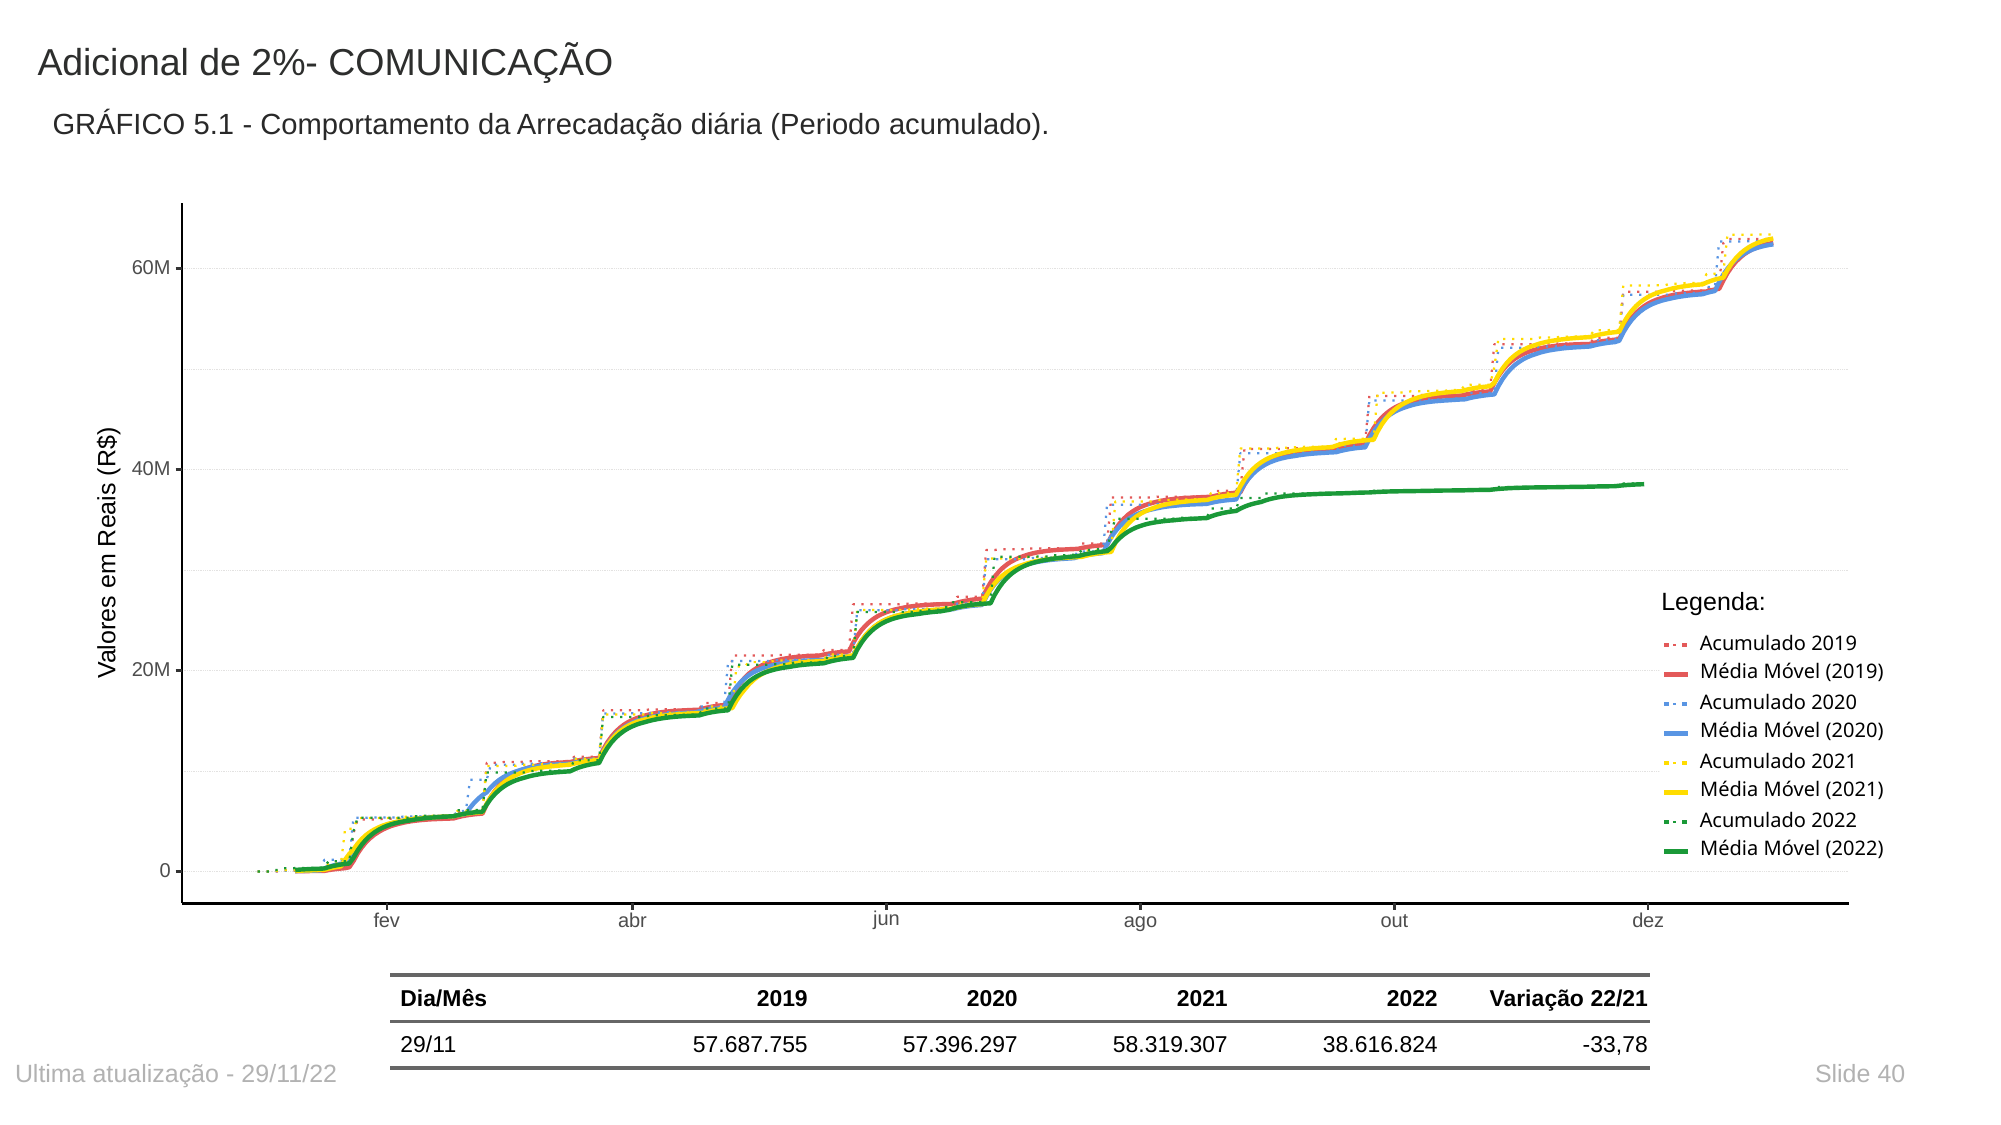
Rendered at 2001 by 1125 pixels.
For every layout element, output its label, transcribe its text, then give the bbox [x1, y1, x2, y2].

table_header Dia/Mês [390, 977, 600, 1020]
table_cell 38.616.824 [1230, 1023, 1440, 1066]
list Adicional de 2%- COMUNICAÇÃO [22, 29, 1223, 119]
table_cell -33,78 [1440, 1023, 1650, 1066]
table_header 2019 [600, 977, 810, 1020]
list Slide 40 [1800, 1050, 1935, 1095]
list GRÁFICO 5.1 - Comportamento da Arrecadação diária (Periodo acumulado). [37, 97, 1238, 143]
table_cell 57.687.755 [600, 1023, 810, 1050]
list Ultima atualização - 29/11/22 [0, 1050, 975, 1095]
table_cell 29/11 [390, 1023, 600, 1050]
table_header 2022 [1230, 977, 1440, 1020]
table_header 2021 [1020, 977, 1230, 1020]
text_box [89, 149, 1862, 975]
table_cell 58.319.307 [1020, 1023, 1230, 1066]
table_header Variação 22/21 [1440, 977, 1650, 1020]
table_cell 57.396.297 [810, 1023, 1020, 1066]
table_header 2020 [810, 977, 1020, 1020]
